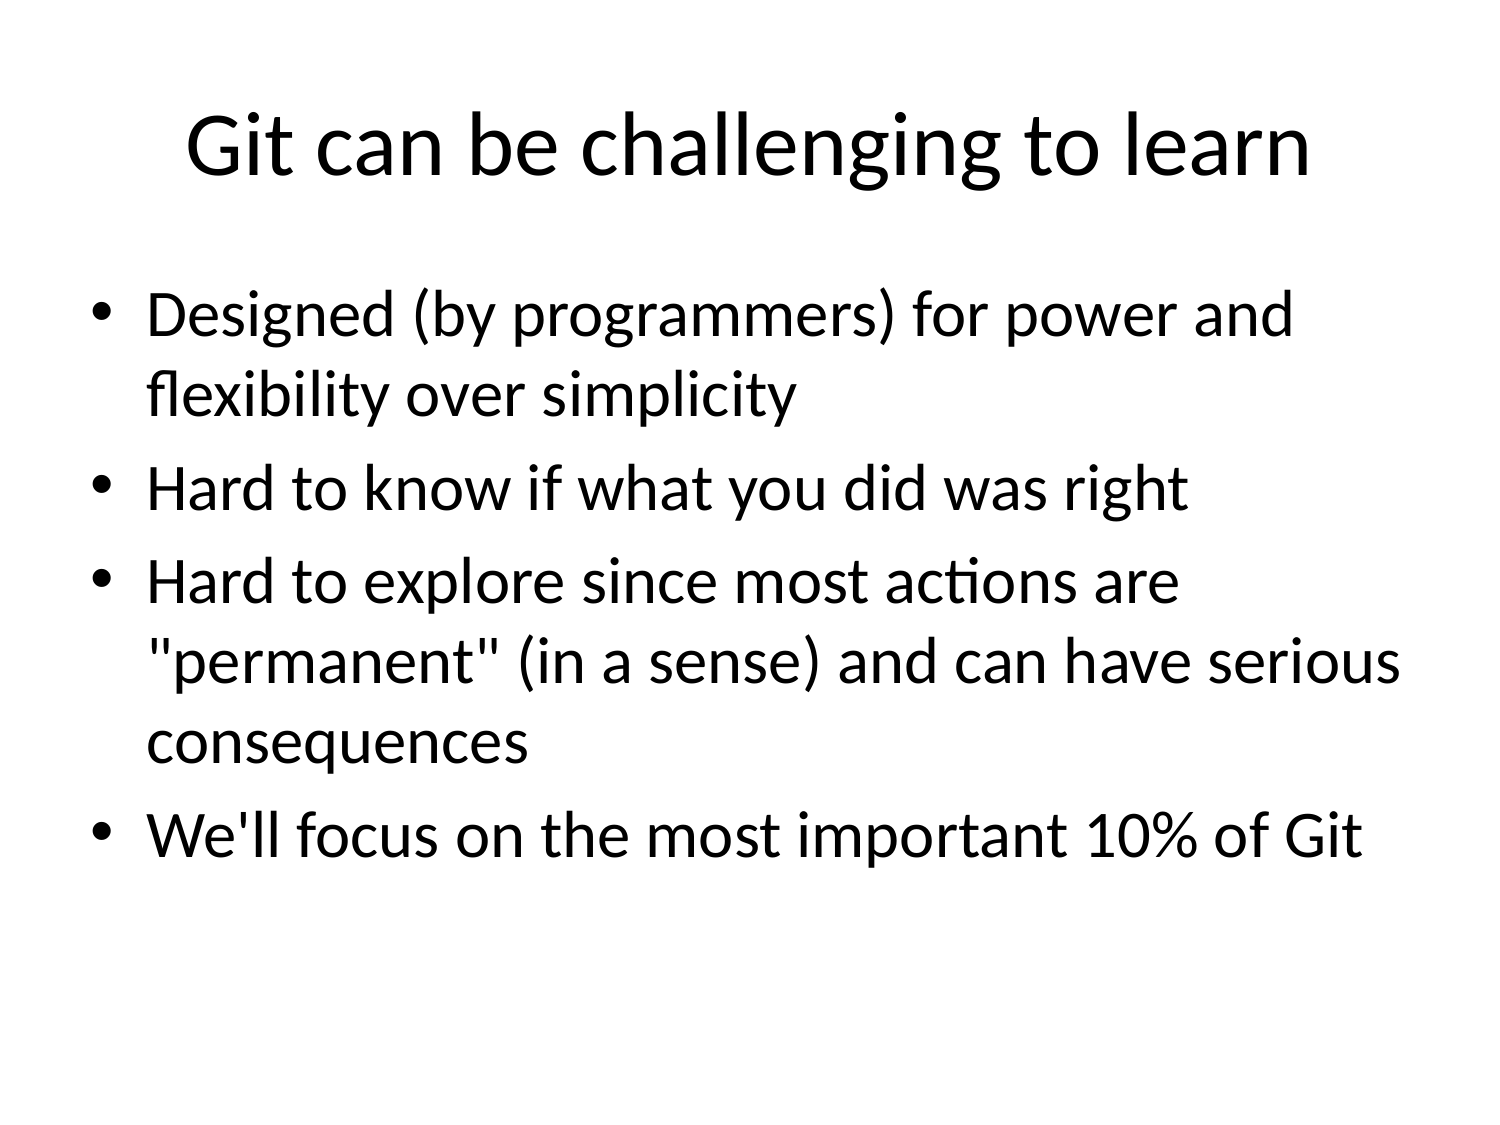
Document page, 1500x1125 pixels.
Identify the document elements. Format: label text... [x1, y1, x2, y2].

list Designed (by programmers) for power and flexibility over simplicity Hard to know if what you did was right Hard to explore since most actions are "permanent" (in a sense) and can have serious consequences We'll focus on the most important 10% of Git [75, 262, 1425, 1005]
title Git can be challenging to learn [75, 45, 1425, 233]
